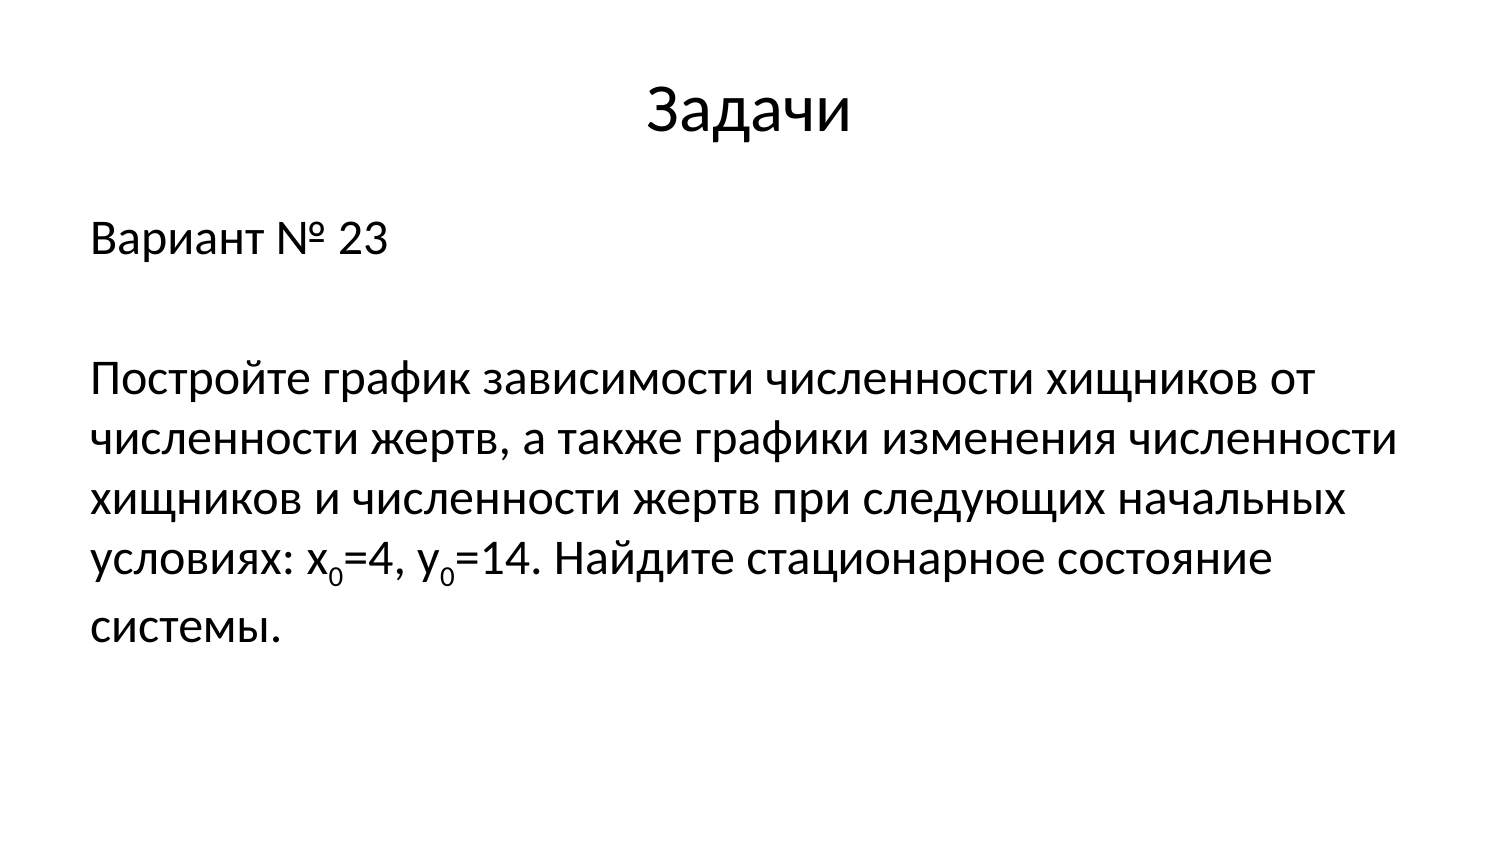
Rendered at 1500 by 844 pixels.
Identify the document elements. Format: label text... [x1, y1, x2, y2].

title Задачи [75, 33, 1425, 175]
